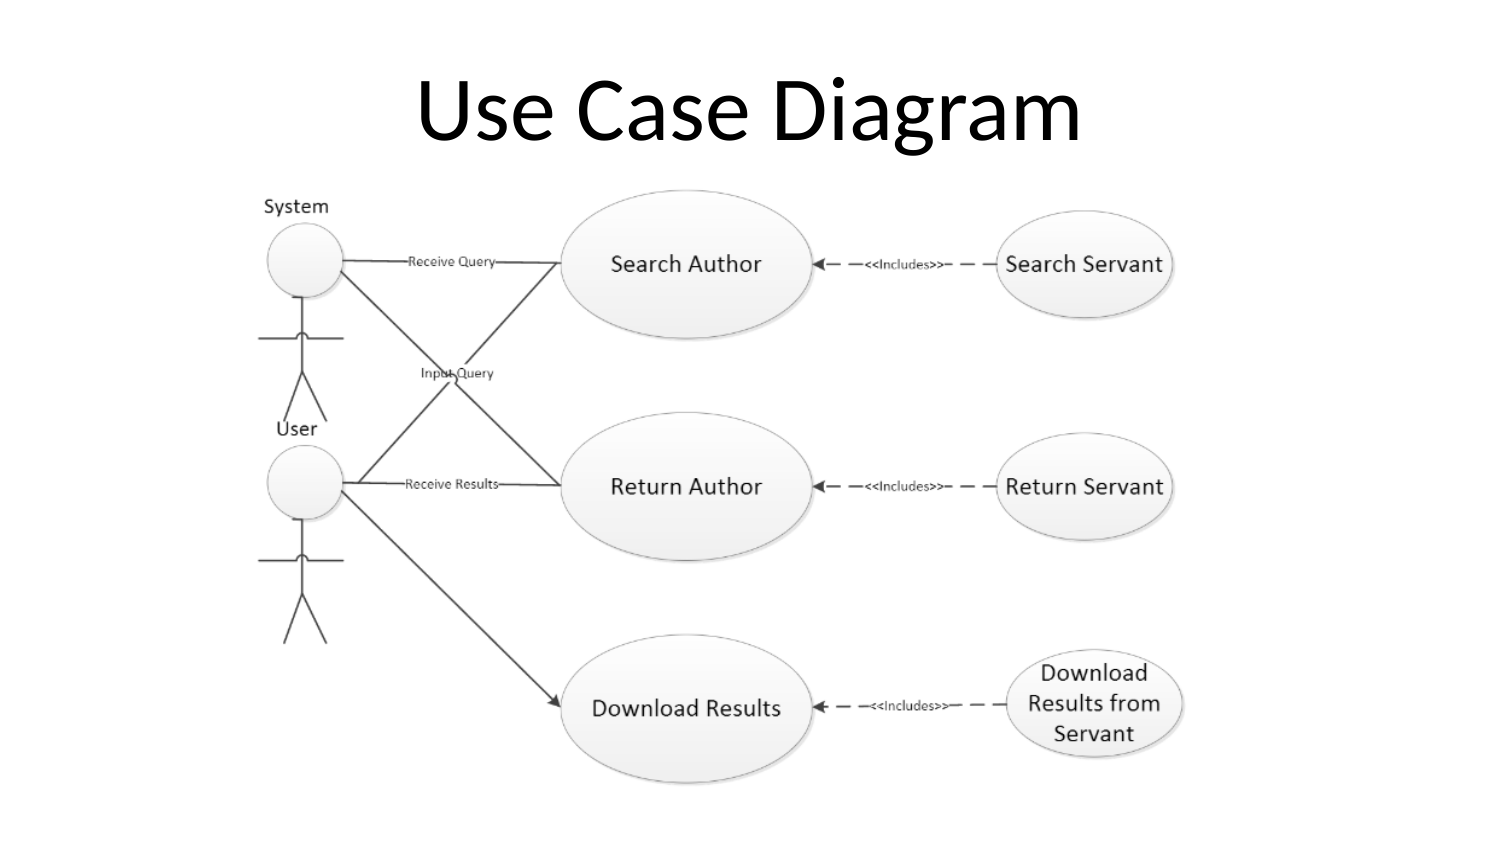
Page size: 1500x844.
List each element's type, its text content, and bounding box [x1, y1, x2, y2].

picture [212, 182, 1238, 797]
title Use Case Diagram [75, 33, 1425, 175]
